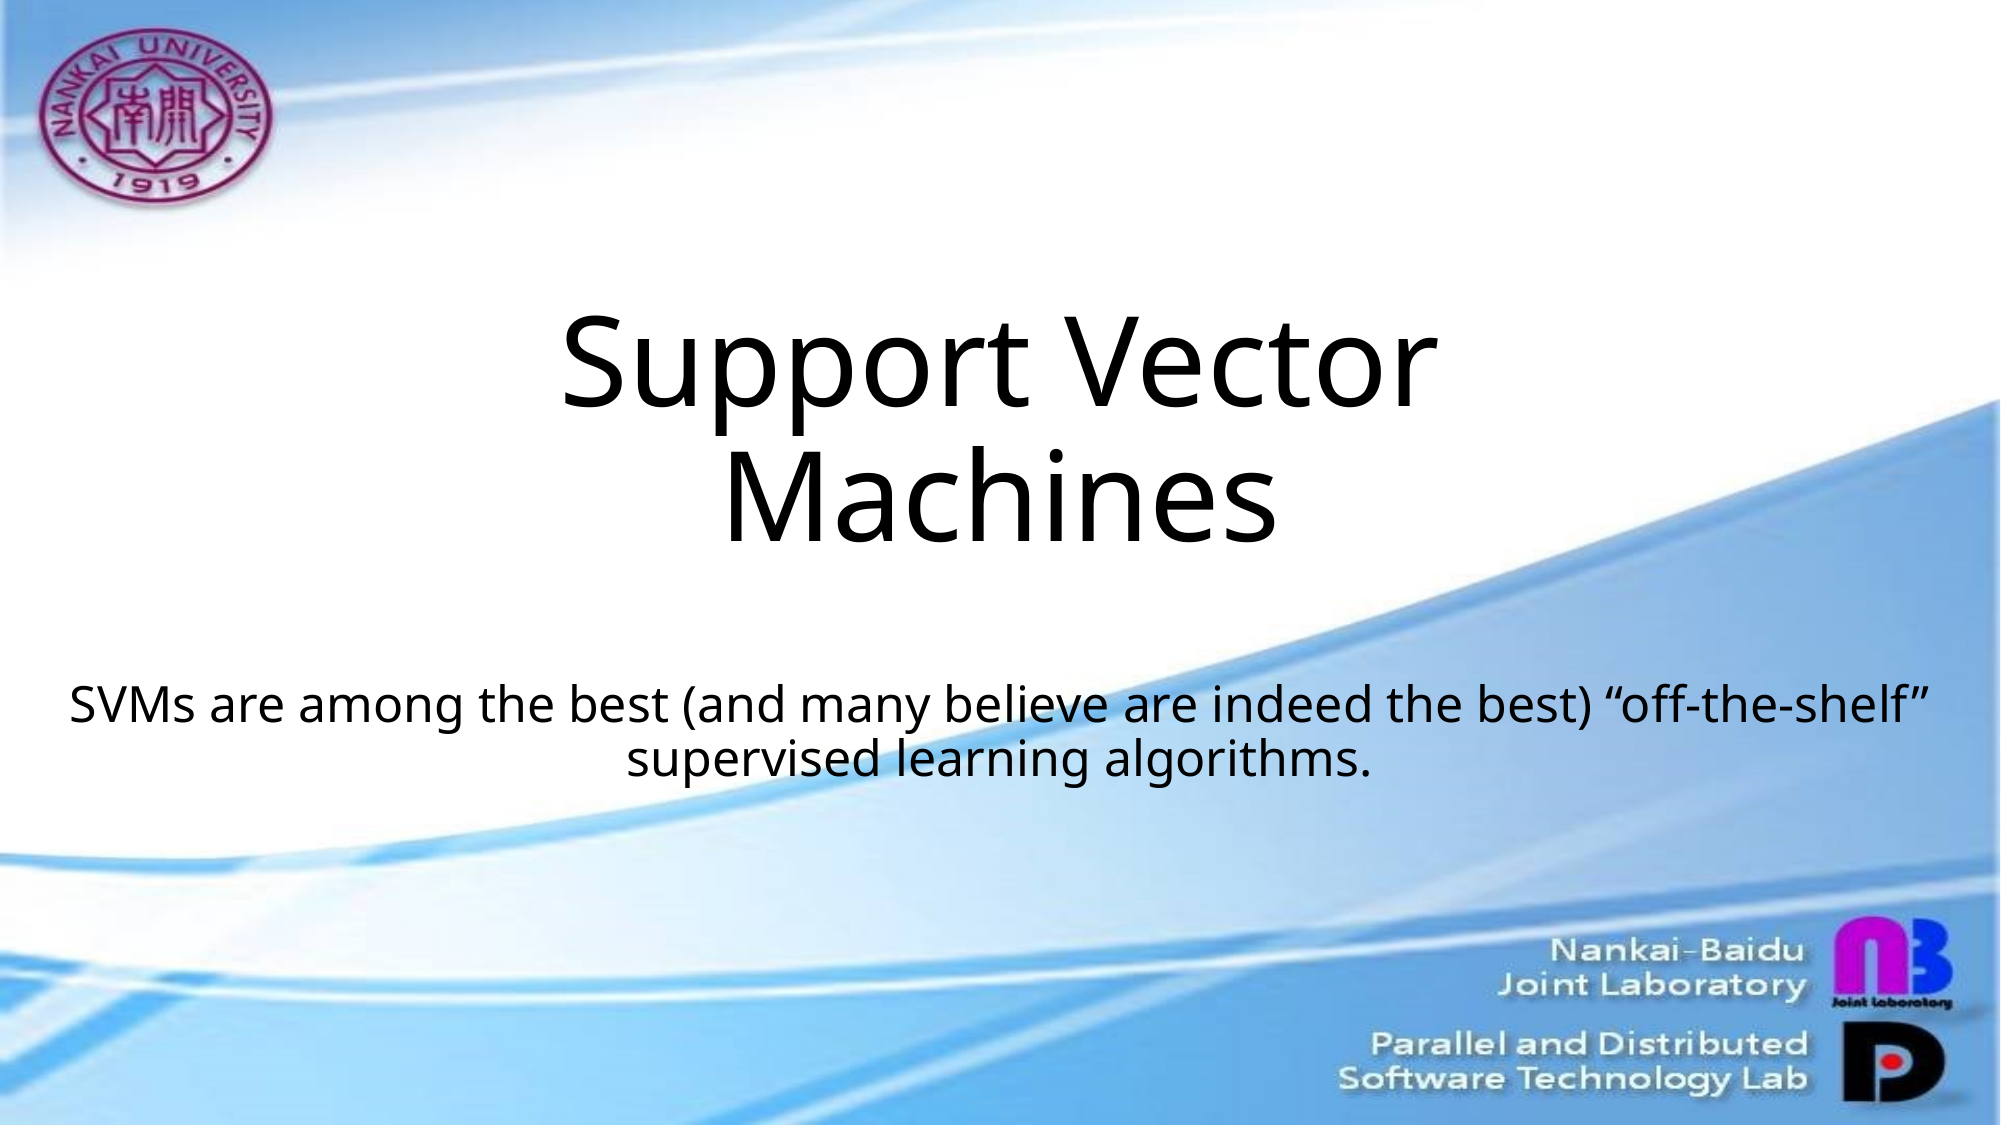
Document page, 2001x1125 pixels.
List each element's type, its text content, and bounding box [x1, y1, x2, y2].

subtitle SVMs are among the best (and many believe are indeed the best) “off-the-shelf” supervised learning algorithms. [0, 590, 2000, 863]
picture [0, 0, 2001, 1125]
title Support Vector Machines [249, 184, 1750, 576]
